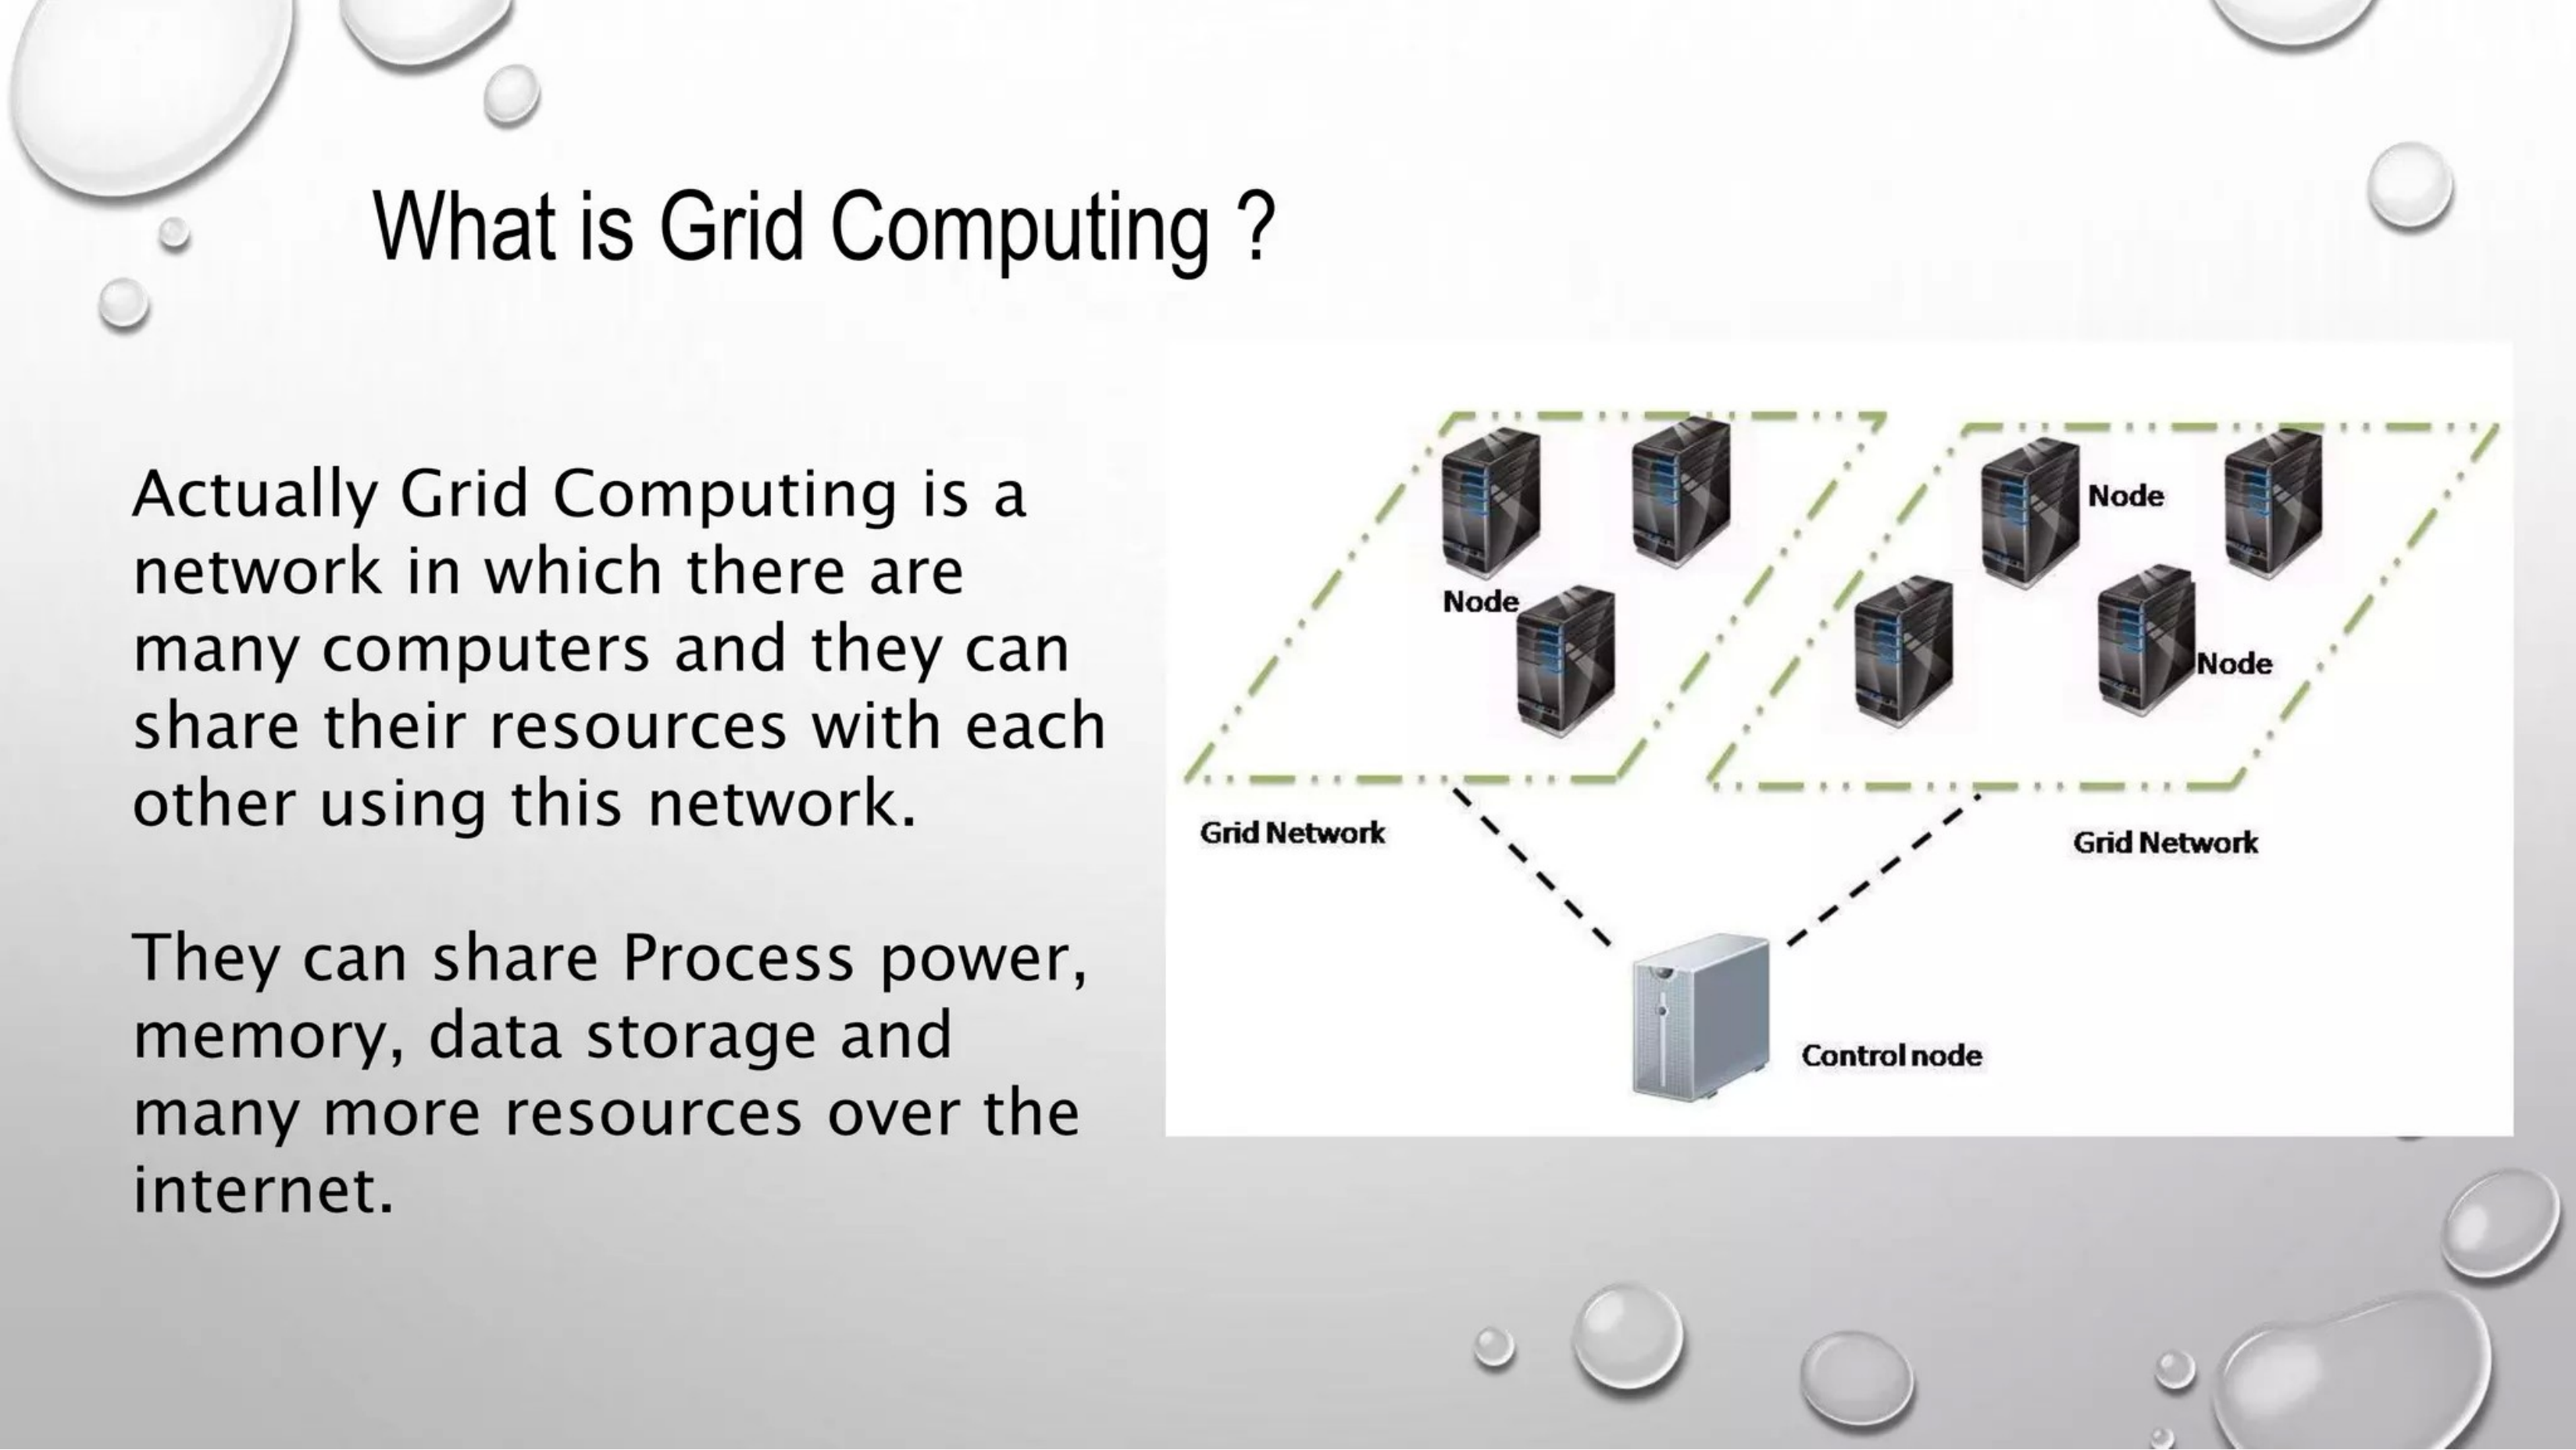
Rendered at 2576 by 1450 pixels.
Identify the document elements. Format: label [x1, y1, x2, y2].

text_box [0, 0, 2576, 1450]
